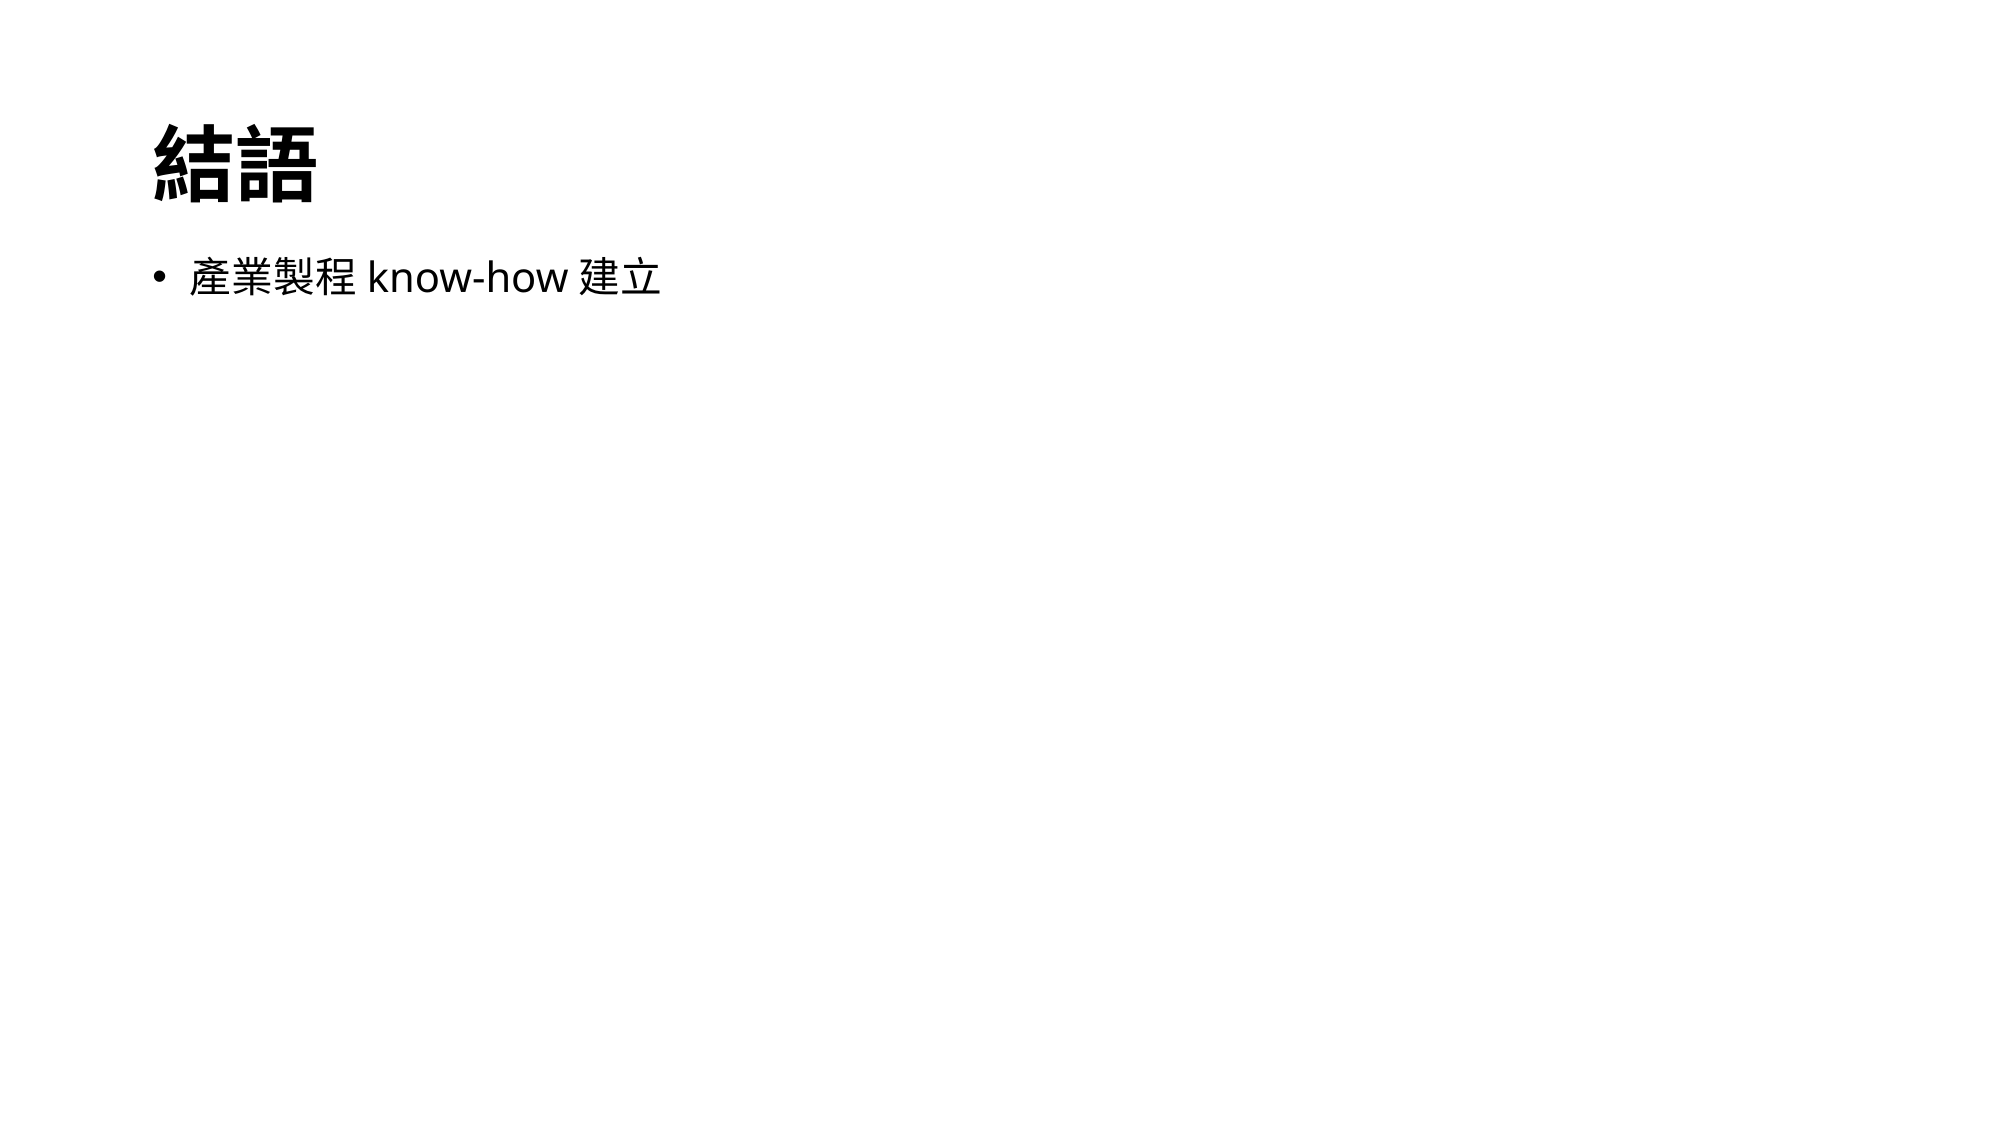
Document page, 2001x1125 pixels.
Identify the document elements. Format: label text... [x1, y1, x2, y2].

title 結語 [137, 59, 1863, 249]
list 產業製程know-how建立 [137, 249, 1863, 1014]
